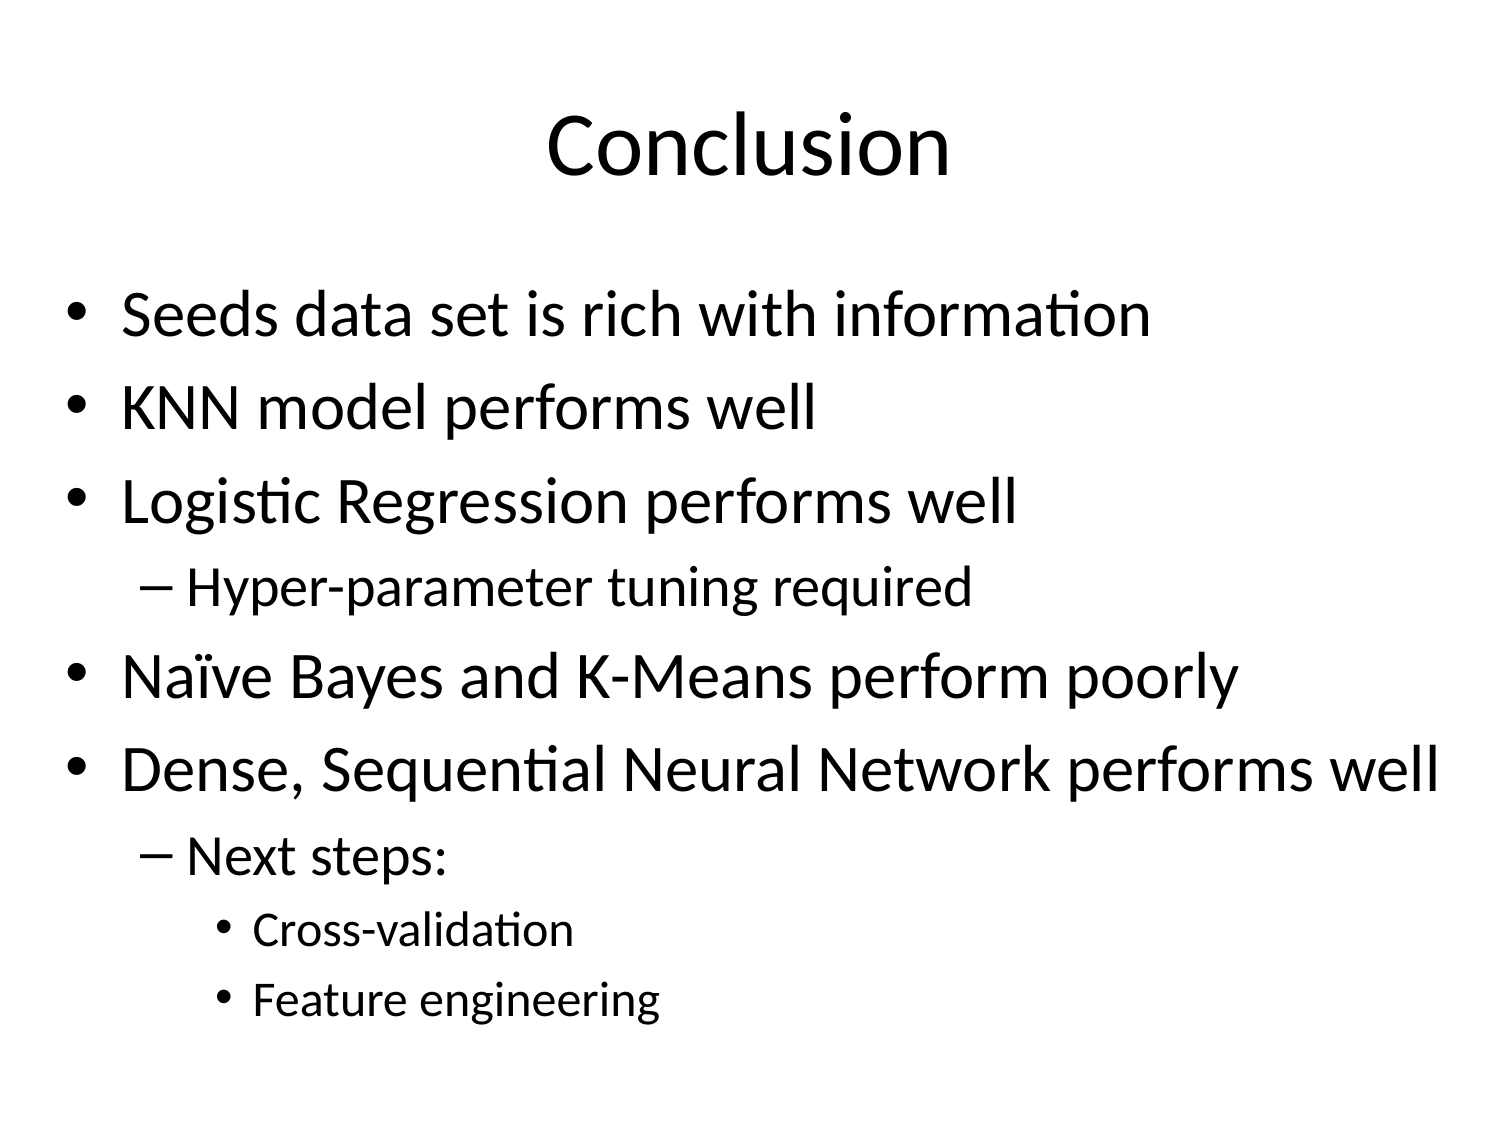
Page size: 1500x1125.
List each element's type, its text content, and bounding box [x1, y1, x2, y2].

title Conclusion [75, 45, 1425, 233]
list Seeds data set is rich with information KNN model performs well Logistic Regression performs well Hyper-parameter tuning required Naïve Bayes and K-Means perform poorly Dense, Sequential Neural Network performs well Next steps: Cross-validation Feature engineering [50, 262, 1463, 1113]
